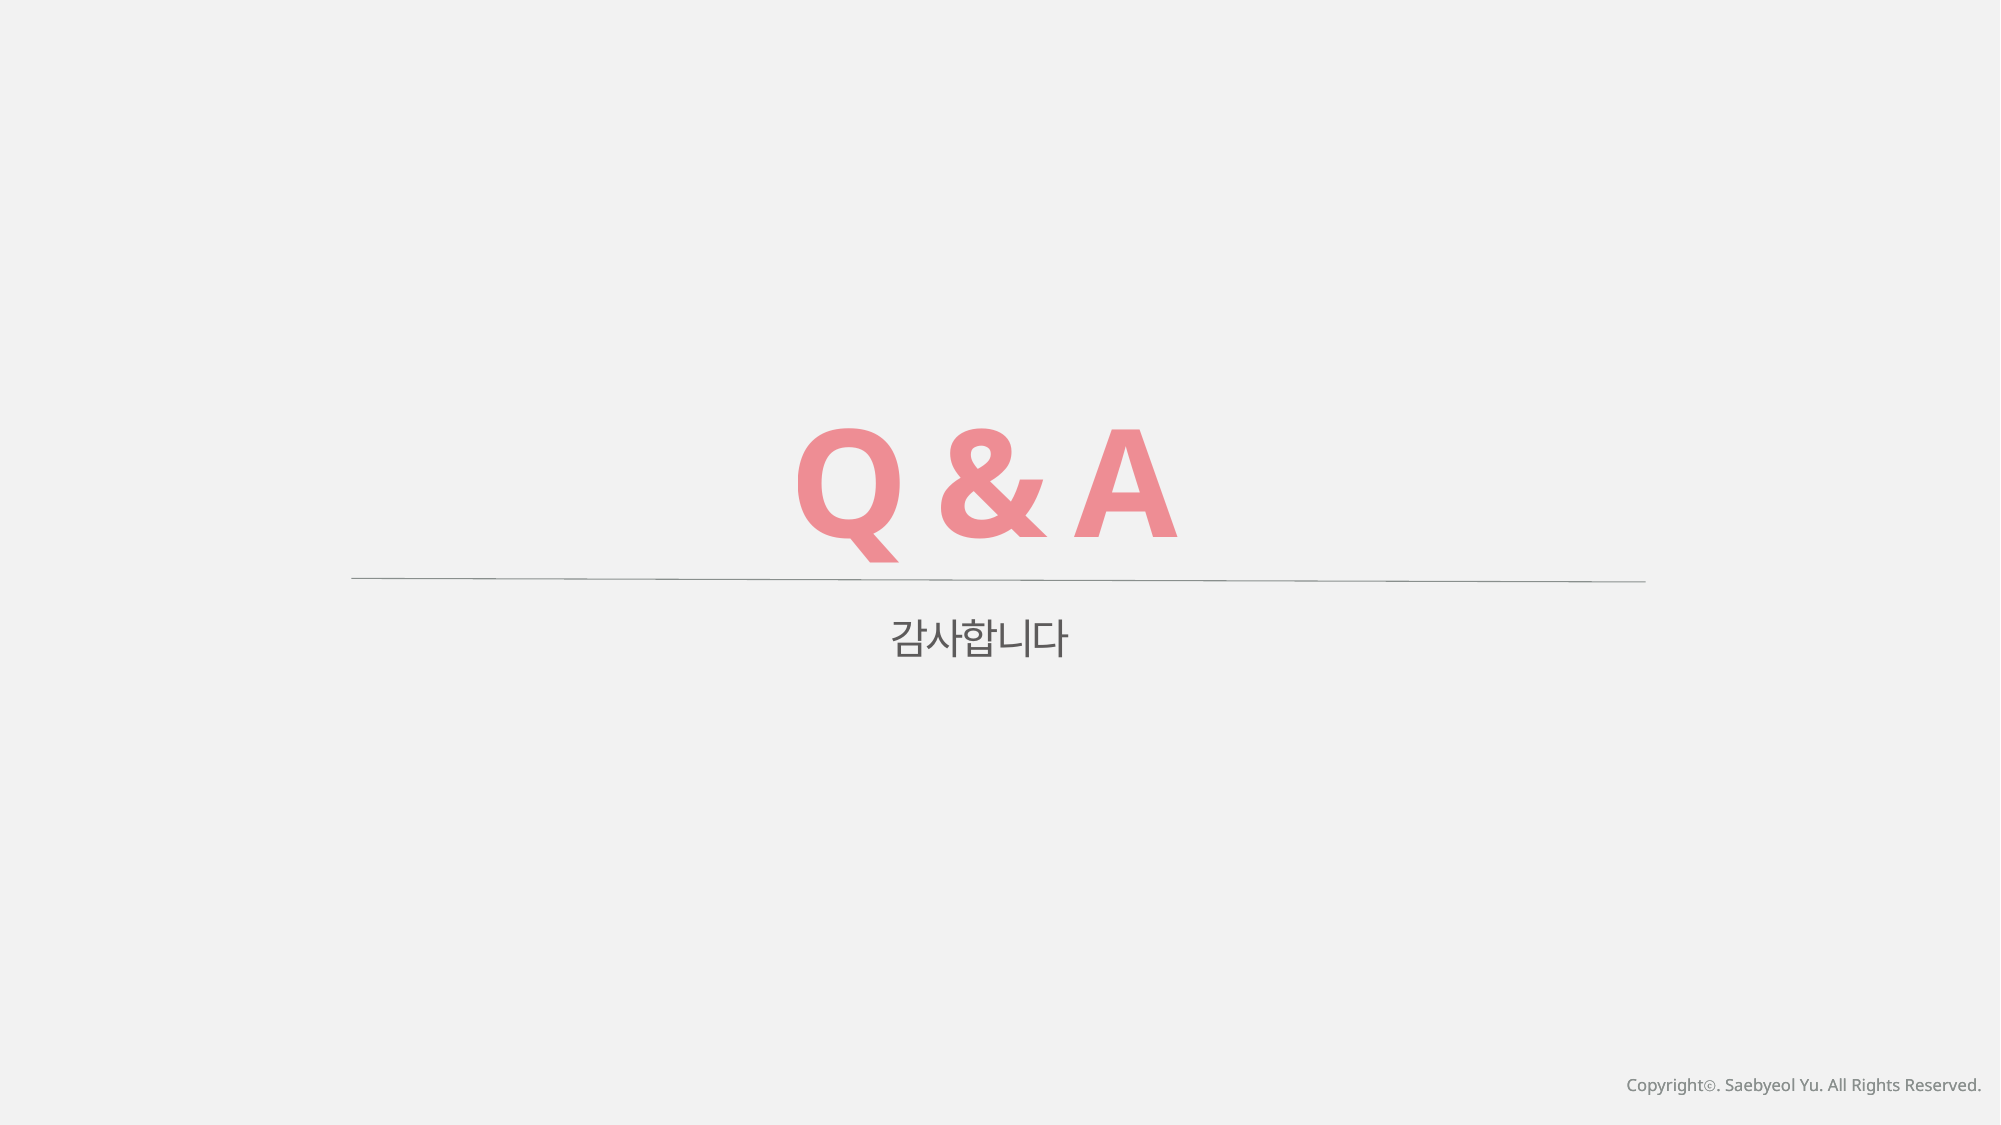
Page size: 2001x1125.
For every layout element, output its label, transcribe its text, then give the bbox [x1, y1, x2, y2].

text_box Q & A [774, 380, 1193, 575]
text_box Copyrightⓒ. Saebyeol Yu. All Rights Reserved. [1611, 1067, 1998, 1102]
text_box 감사합니다 [875, 605, 1094, 671]
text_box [351, 578, 1646, 582]
